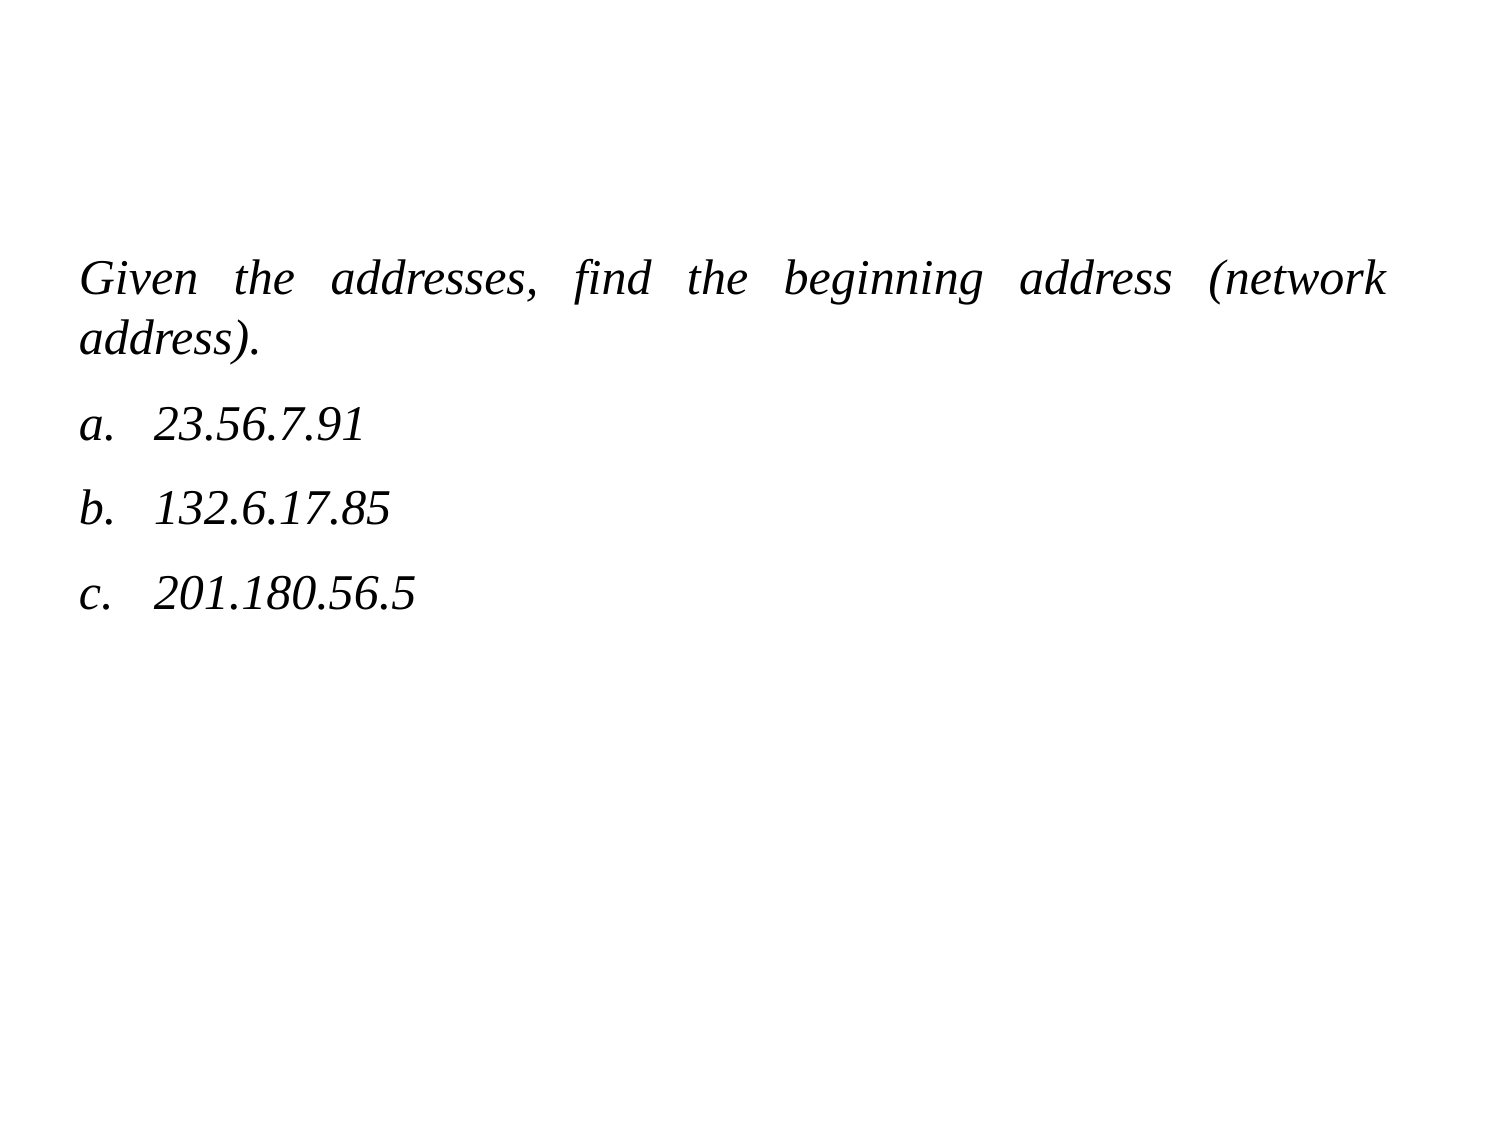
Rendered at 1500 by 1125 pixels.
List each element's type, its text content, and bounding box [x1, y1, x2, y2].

text_box Given the addresses, find the beginning address (network address). 23.56.7.91 132.6.17.85 201.180.56.5 [64, 237, 1402, 628]
